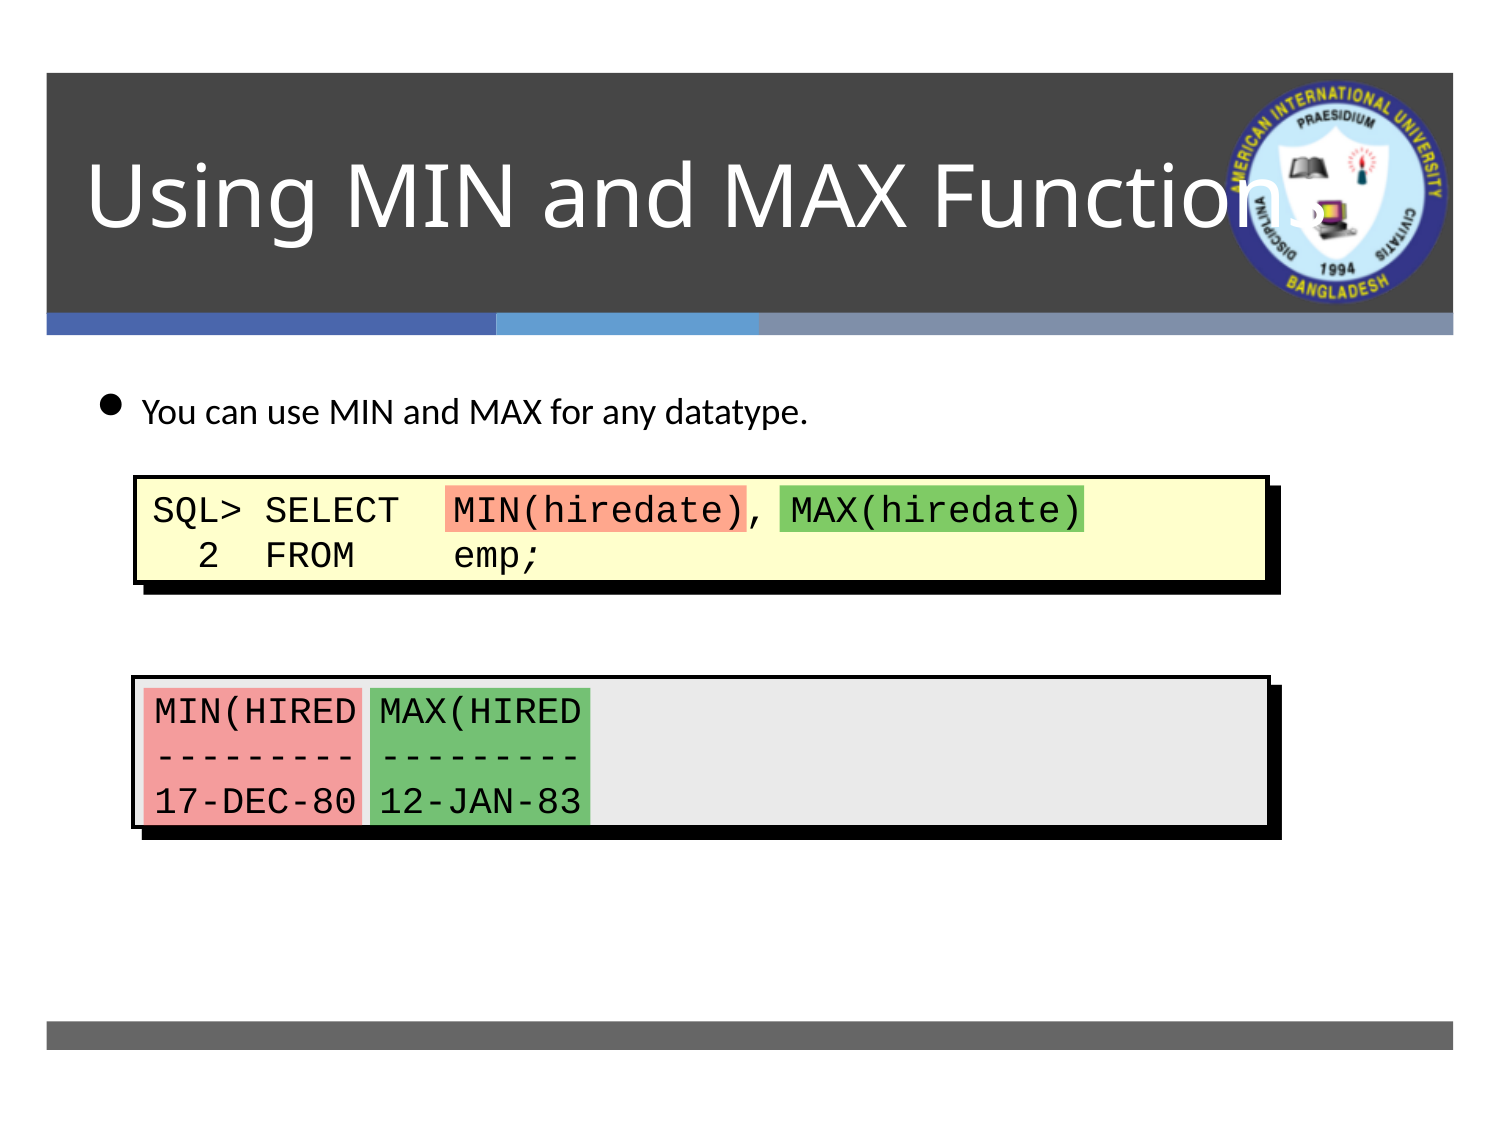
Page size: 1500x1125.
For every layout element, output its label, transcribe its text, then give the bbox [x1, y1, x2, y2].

text_box SQL> SELECT MIN(hiredate), MAX(hiredate) 2 FROM emp; [137, 475, 1274, 585]
text_box MIN(HIRED MAX(HIRED --------- --------- 17-DEC-80 12-JAN-83 [1089, 678, 1272, 829]
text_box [143, 484, 358, 827]
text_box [369, 484, 1085, 827]
picture [1220, 75, 1454, 310]
title Using MIN and MAX Functions [69, 73, 1351, 253]
text_box You can use MIN and MAX for any datatype. [82, 379, 825, 440]
